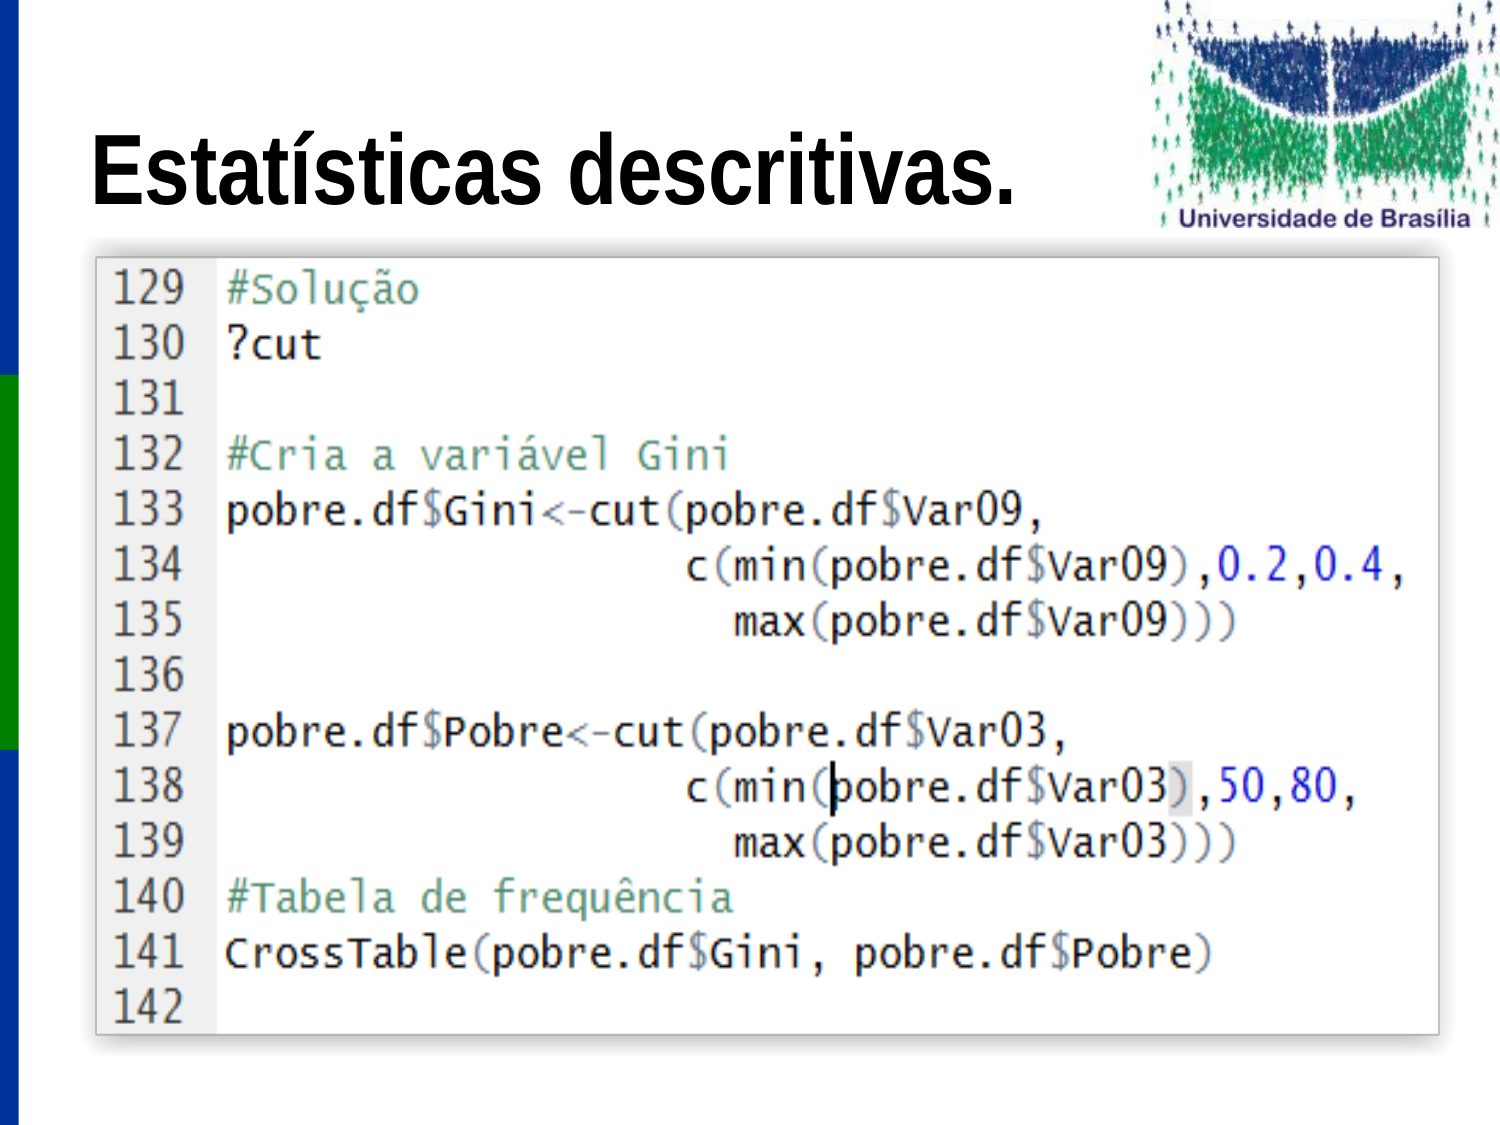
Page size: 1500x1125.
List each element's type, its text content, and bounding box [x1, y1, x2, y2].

title Estatísticas descritivas. [75, 45, 1152, 230]
picture [74, 232, 1459, 1059]
picture [1151, 0, 1500, 228]
